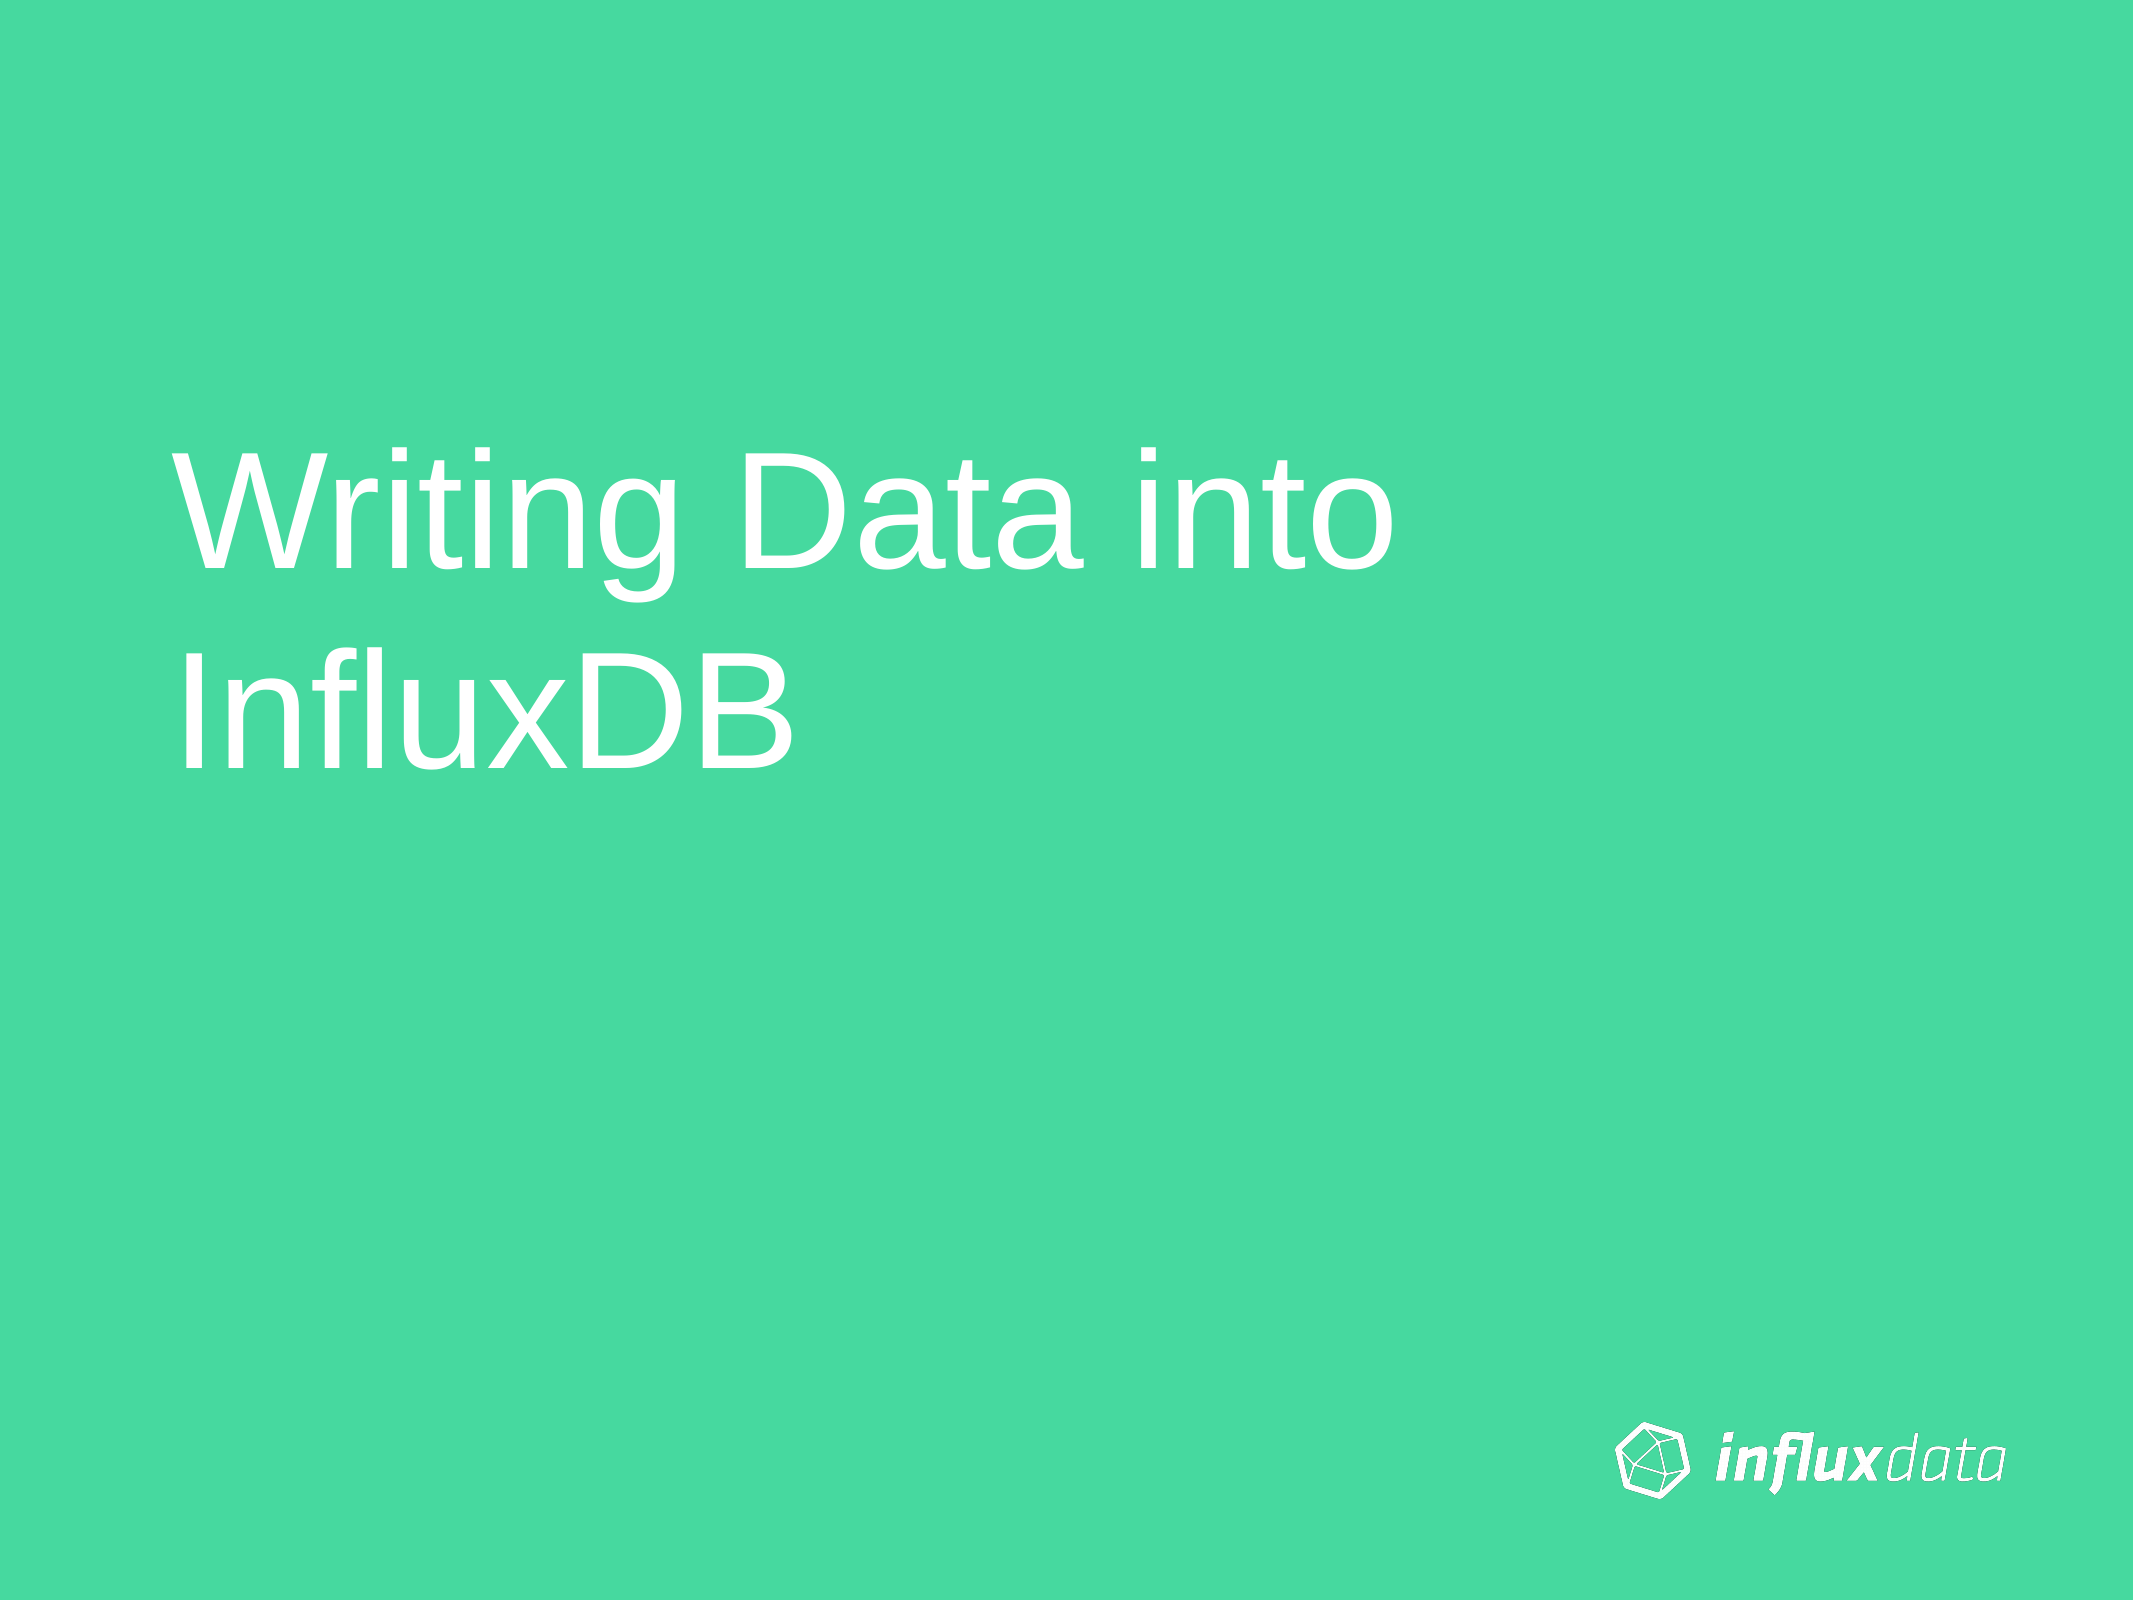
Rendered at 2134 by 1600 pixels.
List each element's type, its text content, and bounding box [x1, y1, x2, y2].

title Writing Data into InfluxDB [162, 268, 1866, 811]
picture [1615, 1422, 2006, 1499]
